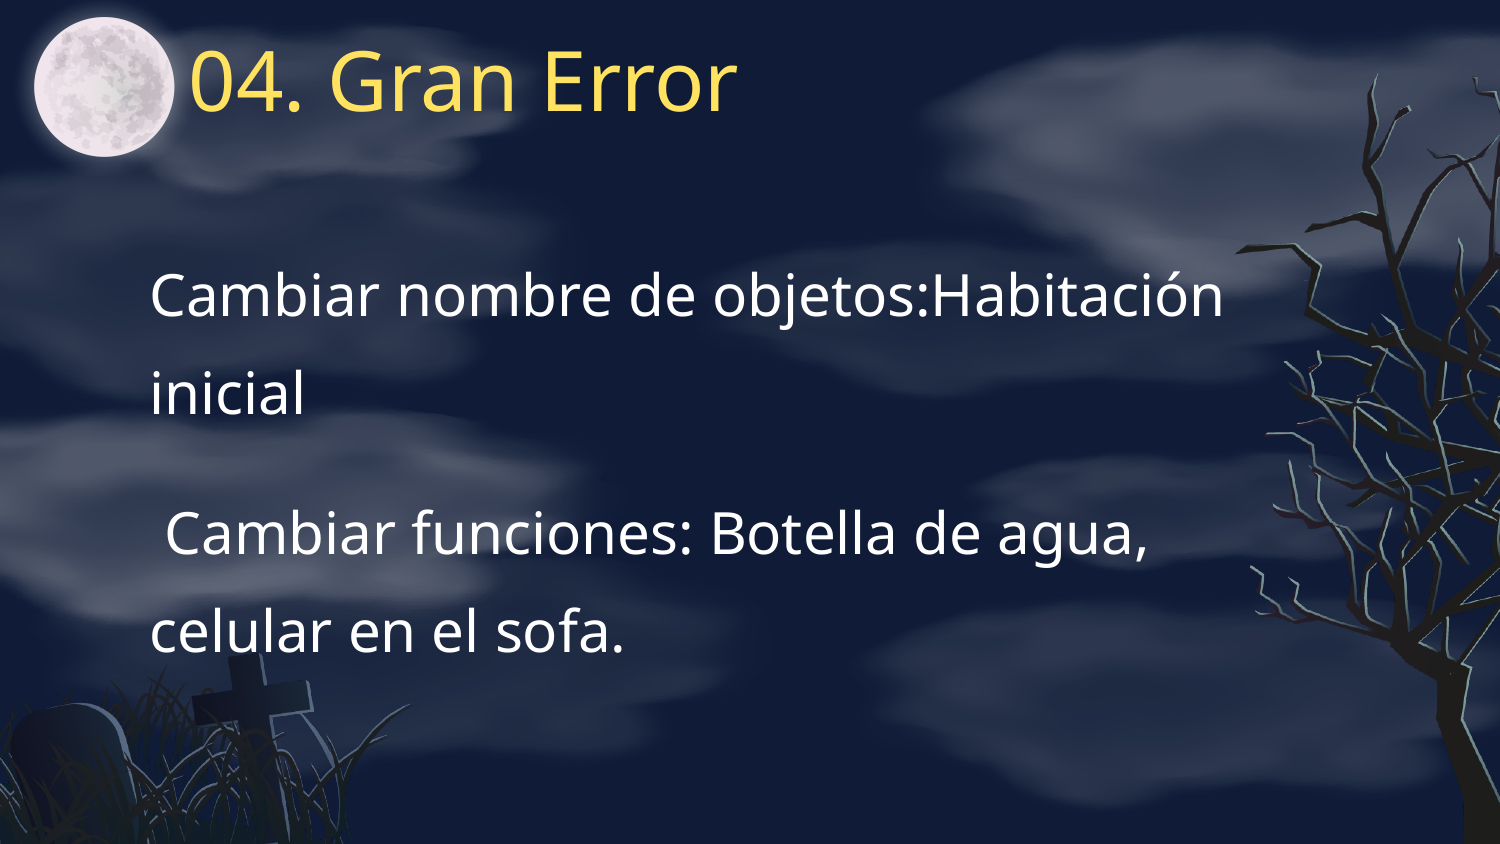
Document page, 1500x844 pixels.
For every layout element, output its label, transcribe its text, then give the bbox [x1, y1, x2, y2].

title 04. Gran Error [174, 161, 1365, 262]
picture [0, 0, 1500, 844]
text_box Cambiar nombre de objetos:Habitación inicial Cambiar funciones: Botella de agua, celular en el sofa. [134, 215, 1242, 679]
